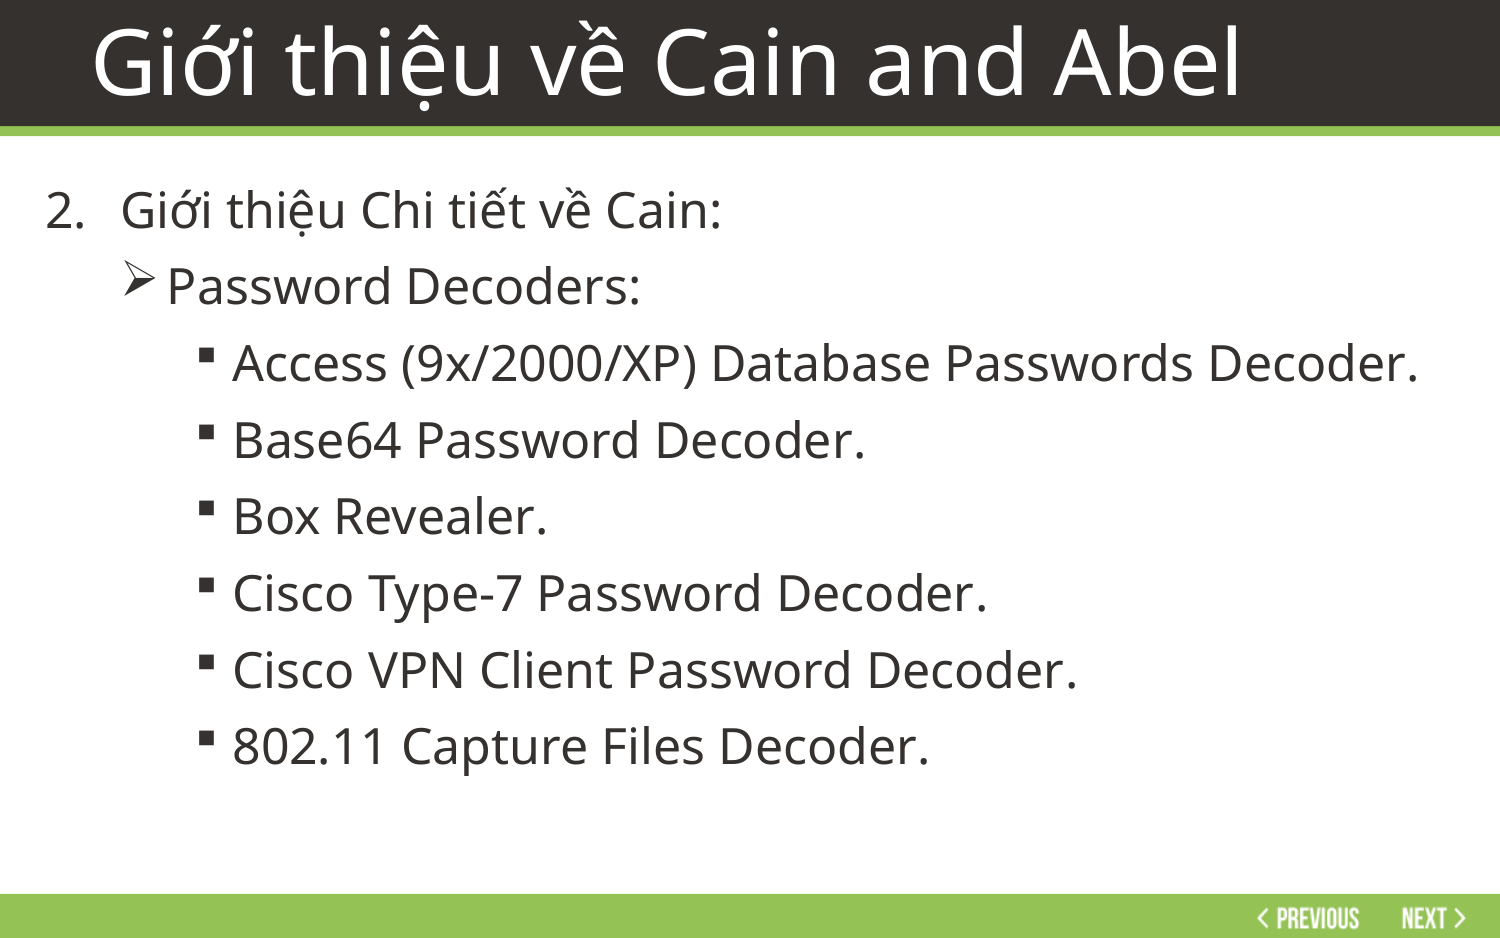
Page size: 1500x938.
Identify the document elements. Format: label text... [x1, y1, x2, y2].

picture [1255, 903, 1366, 934]
picture [1389, 903, 1473, 934]
title Giới thiệu về Cain and Abel [75, 0, 1425, 138]
list Giới thiệu Chi tiết về Cain: Password Decoders: Access (9x/2000/XP) Database Passwords Decoder. Base64 Password Decoder. Box Revealer. Cisco Type-7 Password Decoder. Cisco VPN Client Password Decoder. 802.11 Capture Files Decoder. [30, 163, 1460, 838]
